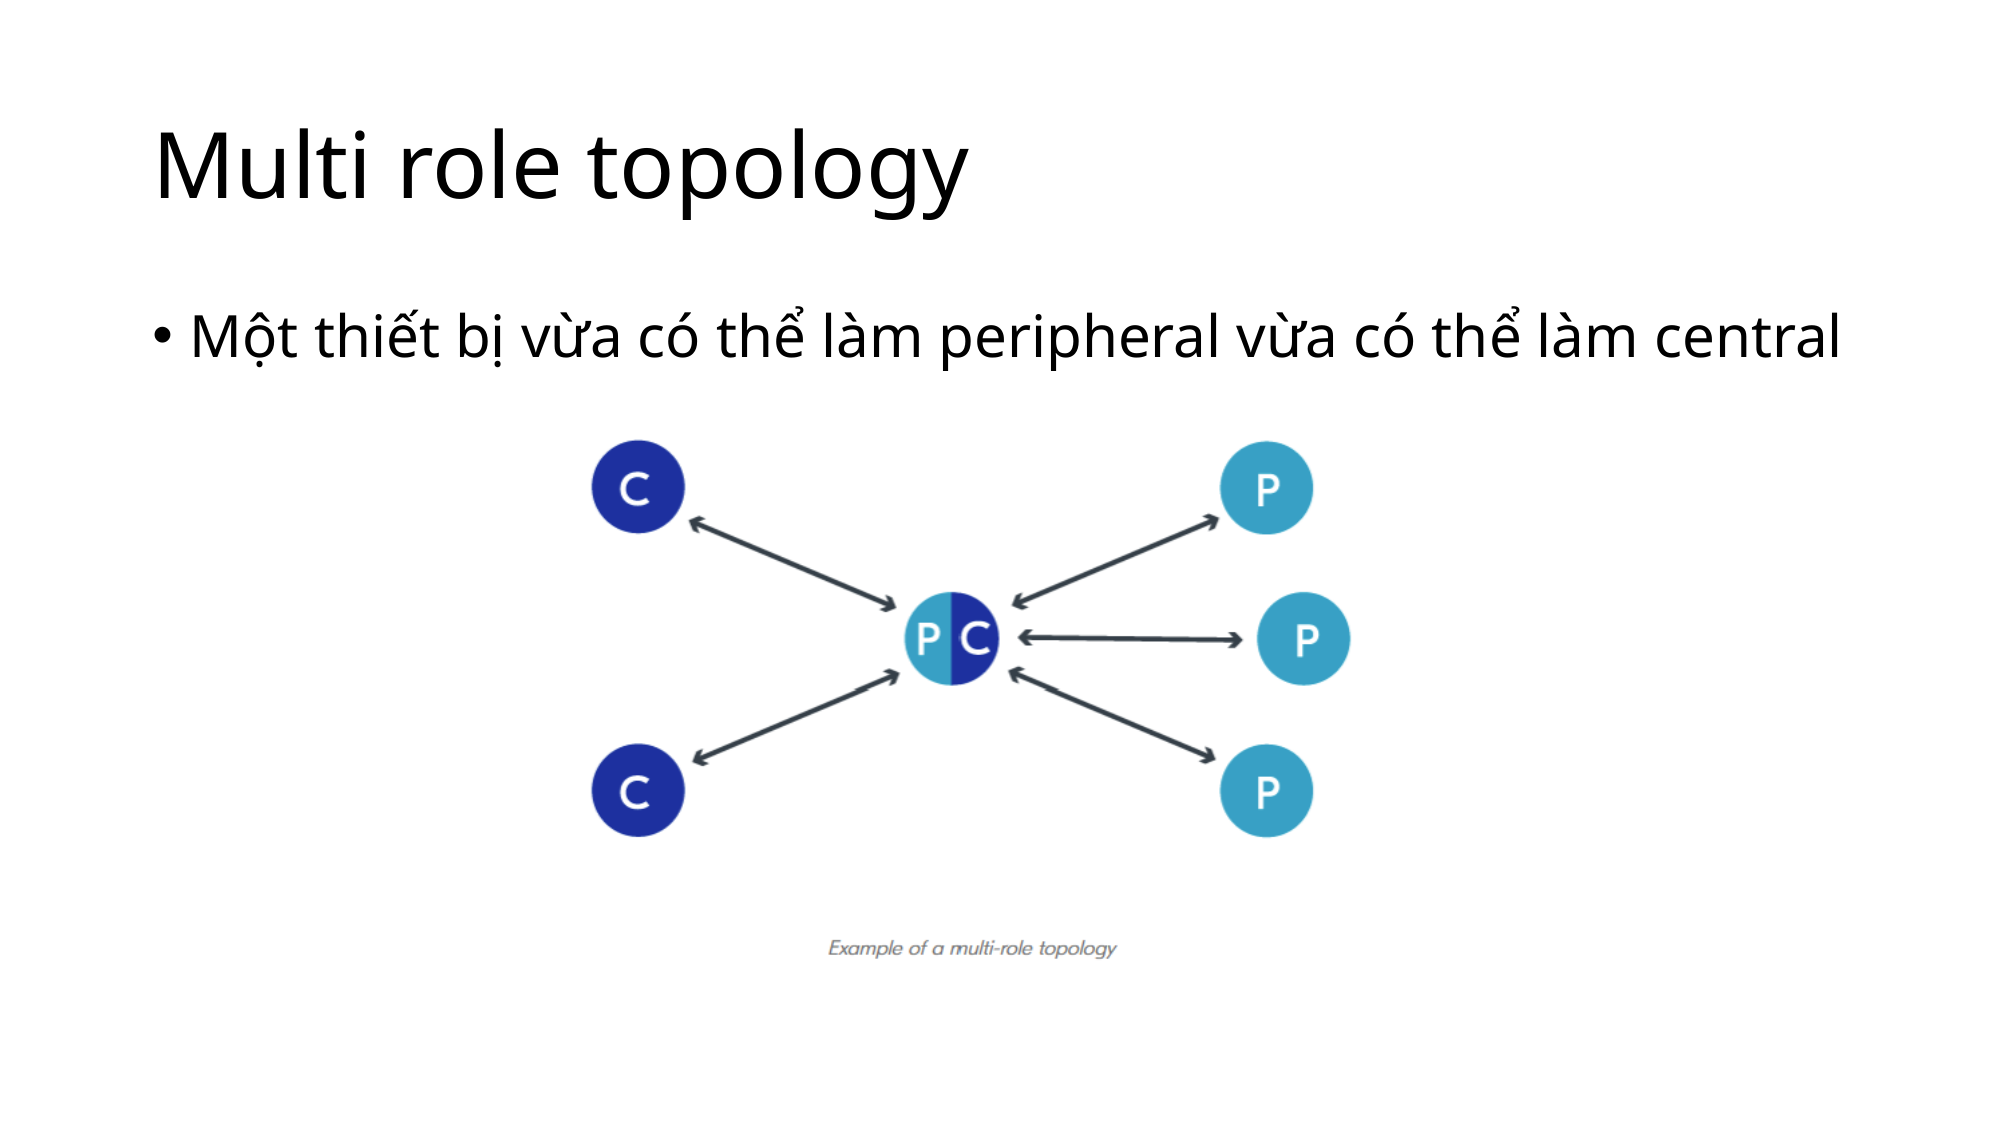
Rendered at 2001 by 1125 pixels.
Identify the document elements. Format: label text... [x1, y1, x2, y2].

list Một thiết bị vừa có thể làm peripheral vừa có thể làm central [137, 299, 1863, 1014]
picture [545, 394, 1372, 984]
title Multi role topology [137, 59, 1863, 278]
